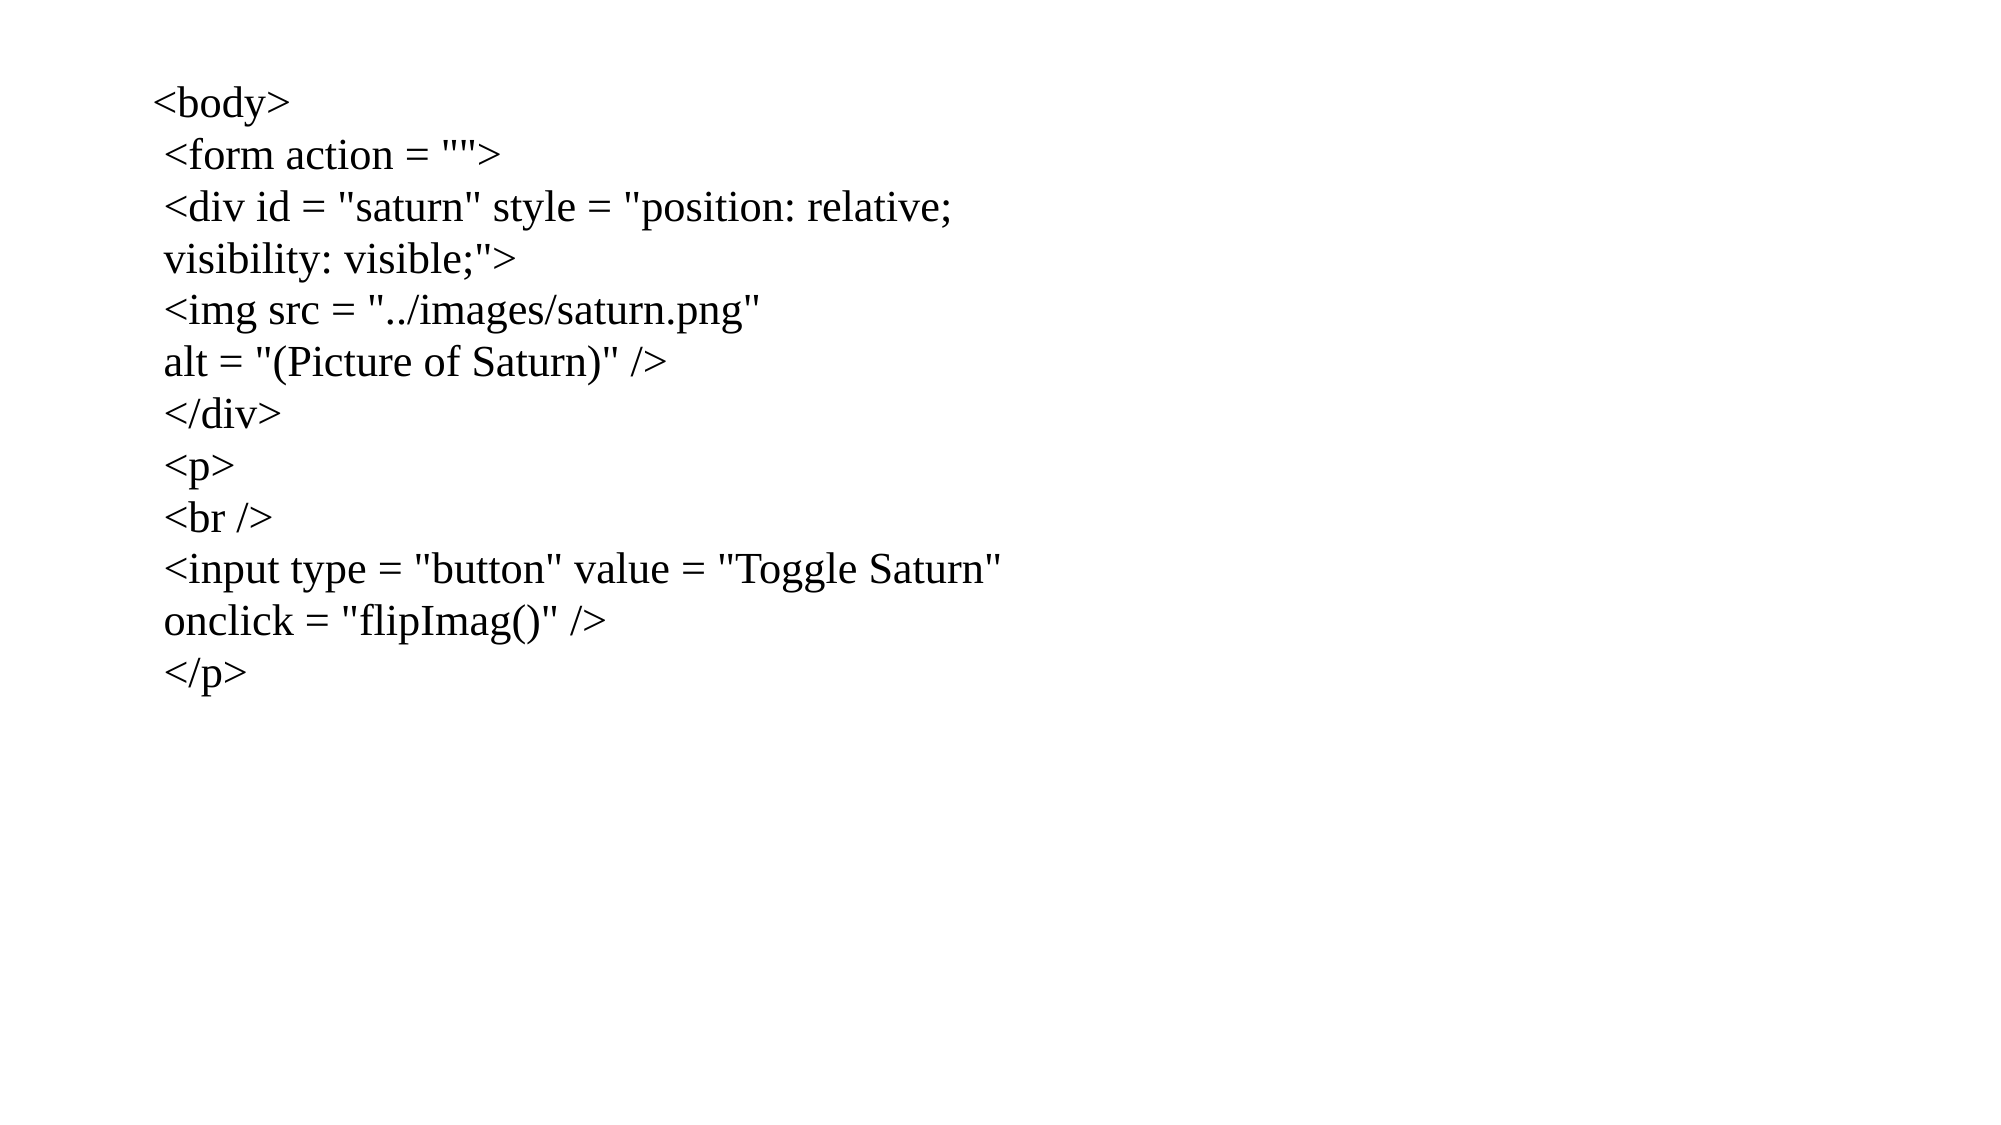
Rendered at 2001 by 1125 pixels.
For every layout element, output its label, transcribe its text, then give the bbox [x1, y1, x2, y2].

list <body> <form action = ""> <div id = "saturn" style = "position: relative; visibility: visible;"> <img src = "../images/saturn.png" alt = "(Picture of Saturn)" /> </div> <p> <br /> <input type = "button" value = "Toggle Saturn" onclick = "flipImag()" /> </p> [137, 71, 1863, 786]
